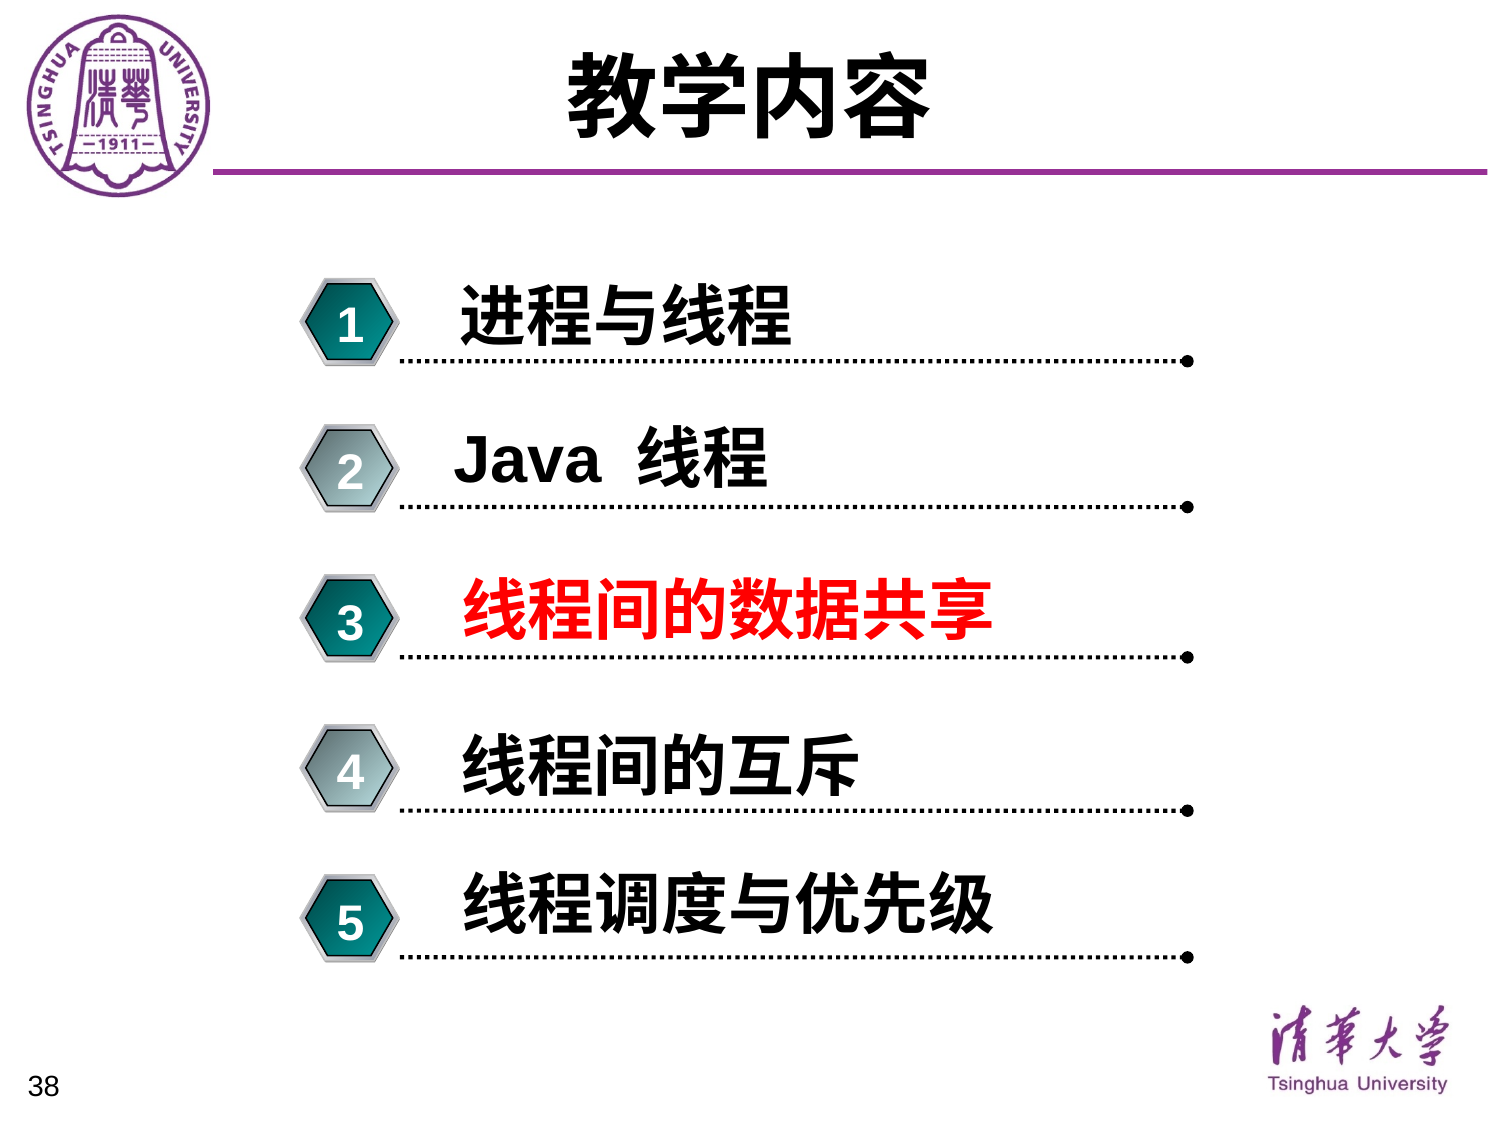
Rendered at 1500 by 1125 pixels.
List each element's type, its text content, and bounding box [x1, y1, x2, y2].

text_box [1179, 500, 1194, 514]
text_box Java 线程 [438, 408, 800, 504]
title 教学内容 [24, 37, 1476, 151]
text_box 线程间的数据共享 [446, 560, 1011, 655]
footer 38 [12, 1059, 176, 1125]
text_box [1179, 951, 1194, 964]
text_box 进程与线程 [445, 266, 809, 361]
picture [1262, 999, 1454, 1101]
text_box [1179, 651, 1194, 664]
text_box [299, 278, 400, 367]
text_box 线程间的互斥 [445, 716, 876, 811]
picture [24, 12, 213, 37]
text_box [1179, 804, 1194, 817]
text_box [1179, 355, 1194, 368]
picture [24, 151, 213, 200]
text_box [299, 724, 400, 813]
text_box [299, 874, 400, 963]
text_box 线程调度与优先级 [446, 853, 1011, 949]
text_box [299, 424, 400, 513]
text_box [299, 574, 400, 663]
